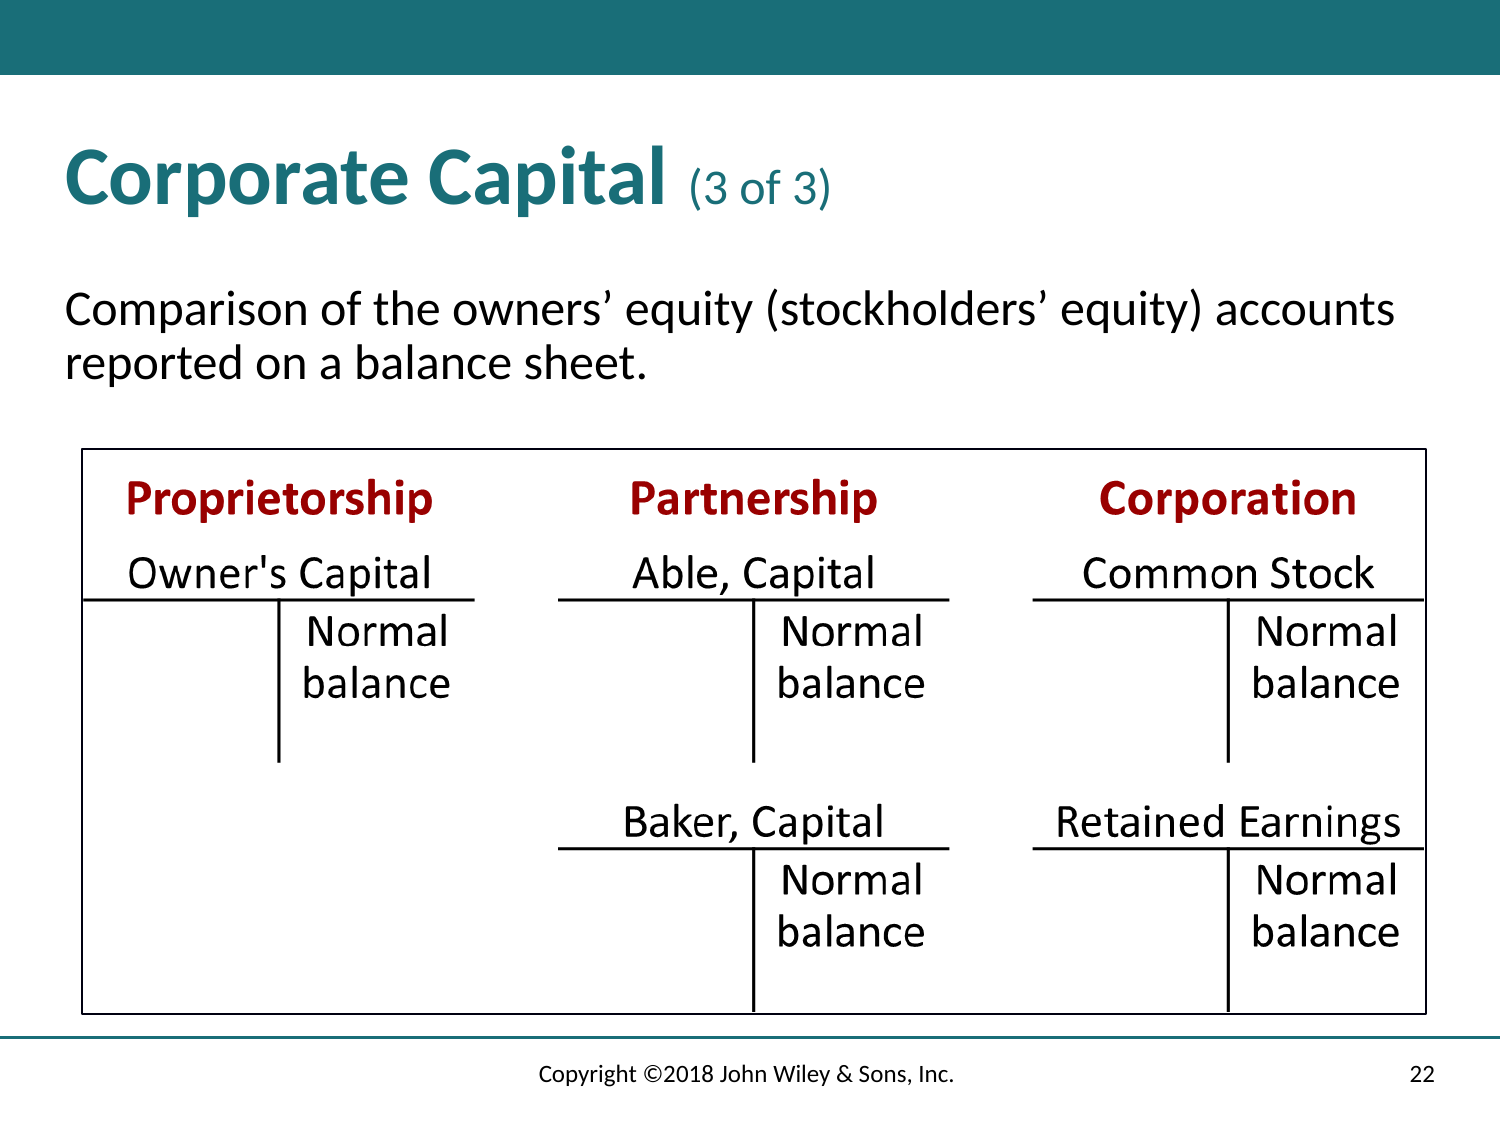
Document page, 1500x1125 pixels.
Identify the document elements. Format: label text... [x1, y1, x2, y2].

footer Copyright ©2018 John Wiley & Sons, Inc. [496, 1042, 1004, 1103]
slide_number 22 [1059, 1042, 1450, 1103]
title Corporate Capital (3 of 3) [50, 125, 1450, 238]
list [83, 449, 1425, 1013]
list Comparison of the owners’ equity (stockholders’ equity) accounts reported on a balance sheet. [50, 275, 1450, 388]
